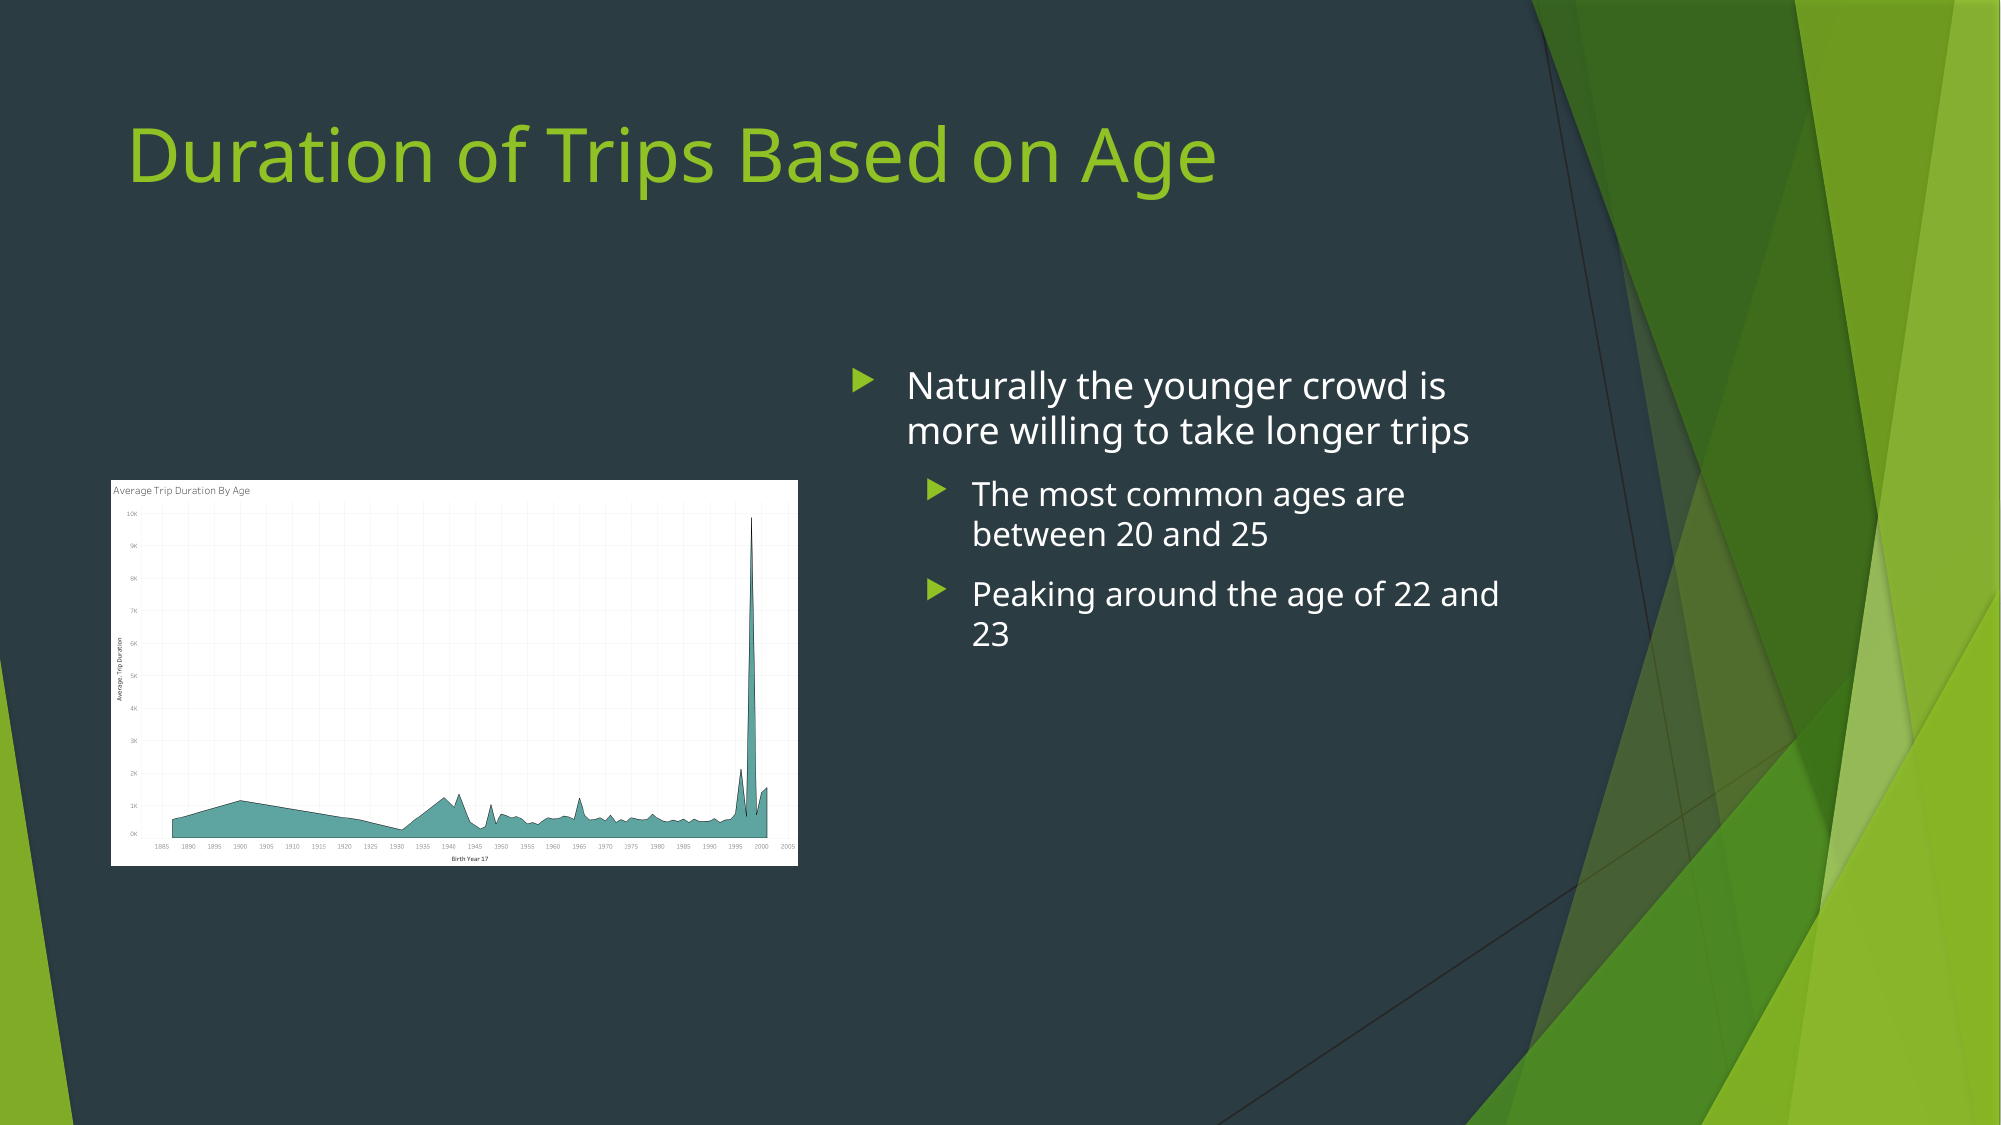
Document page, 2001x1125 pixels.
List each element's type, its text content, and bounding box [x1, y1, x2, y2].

title Duration of Trips Based on Age [111, 99, 1522, 317]
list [110, 479, 798, 866]
list Naturally the younger crowd is more willing to take longer trips The most common ages are between 20 and 25 Peaking around the age of 22 and 23 [834, 354, 1522, 992]
